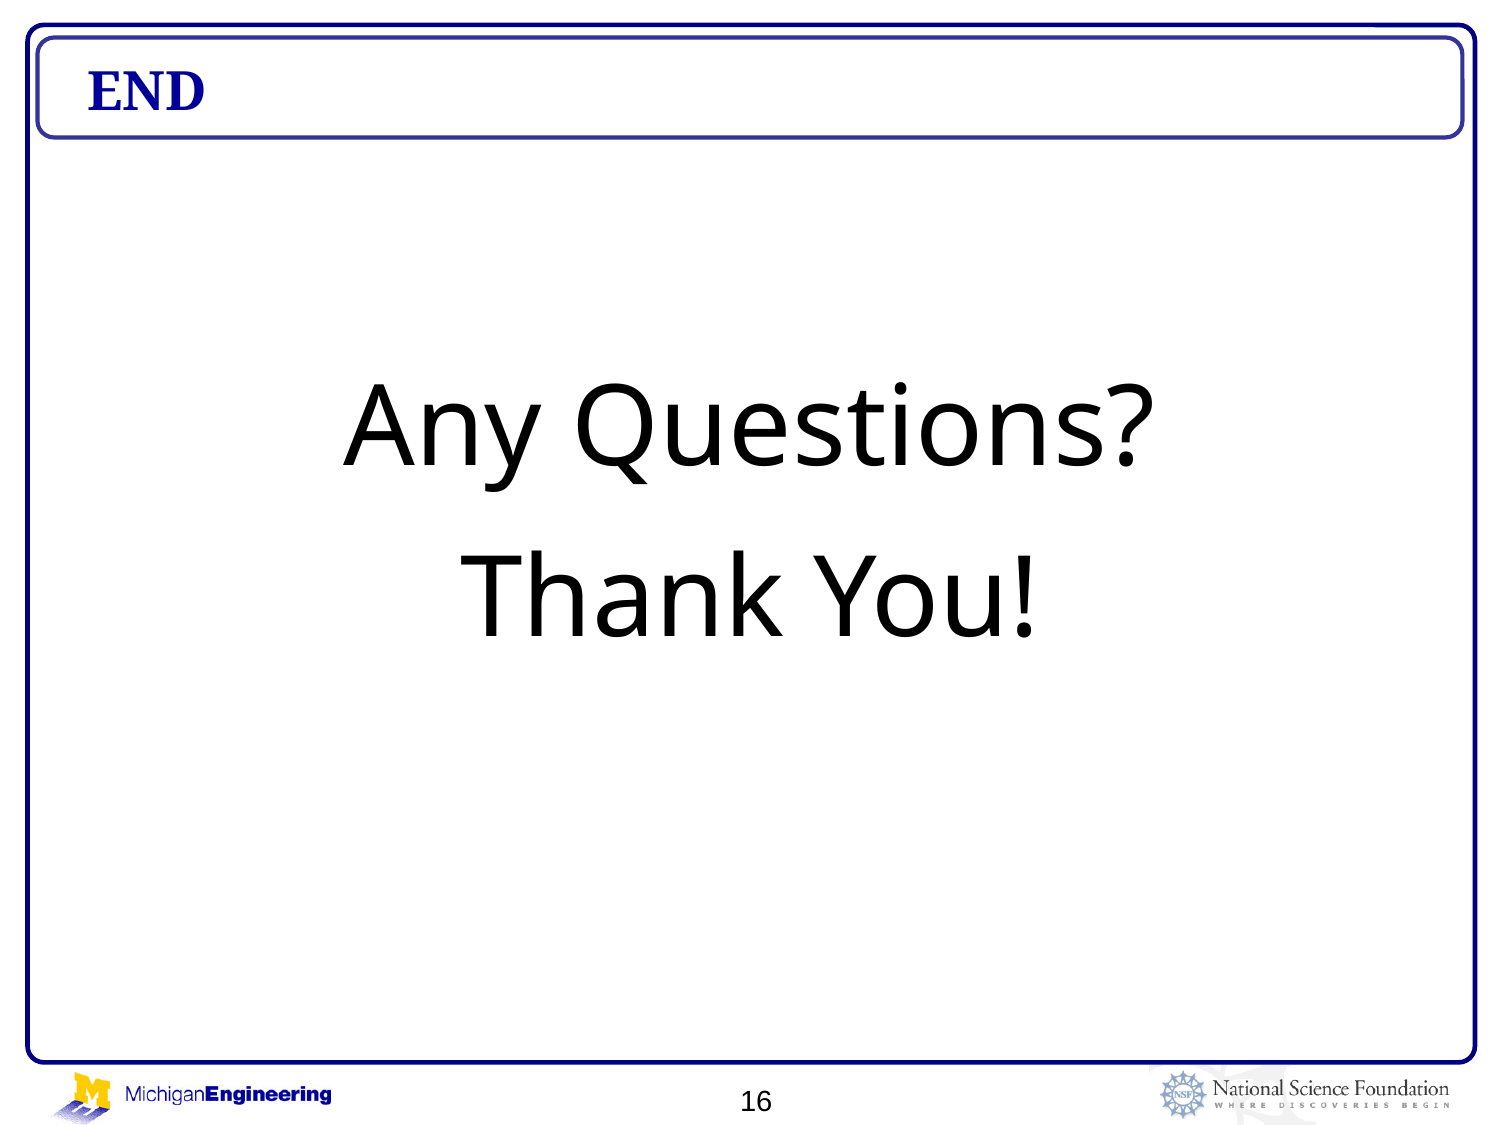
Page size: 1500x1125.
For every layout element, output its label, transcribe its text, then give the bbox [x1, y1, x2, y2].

text_box END [37, 37, 1463, 138]
picture [1149, 1065, 1456, 1125]
text_box Any Questions? Thank You! [74, 174, 1425, 1025]
picture [50, 1072, 331, 1125]
slide_number 16 [624, 1074, 888, 1113]
